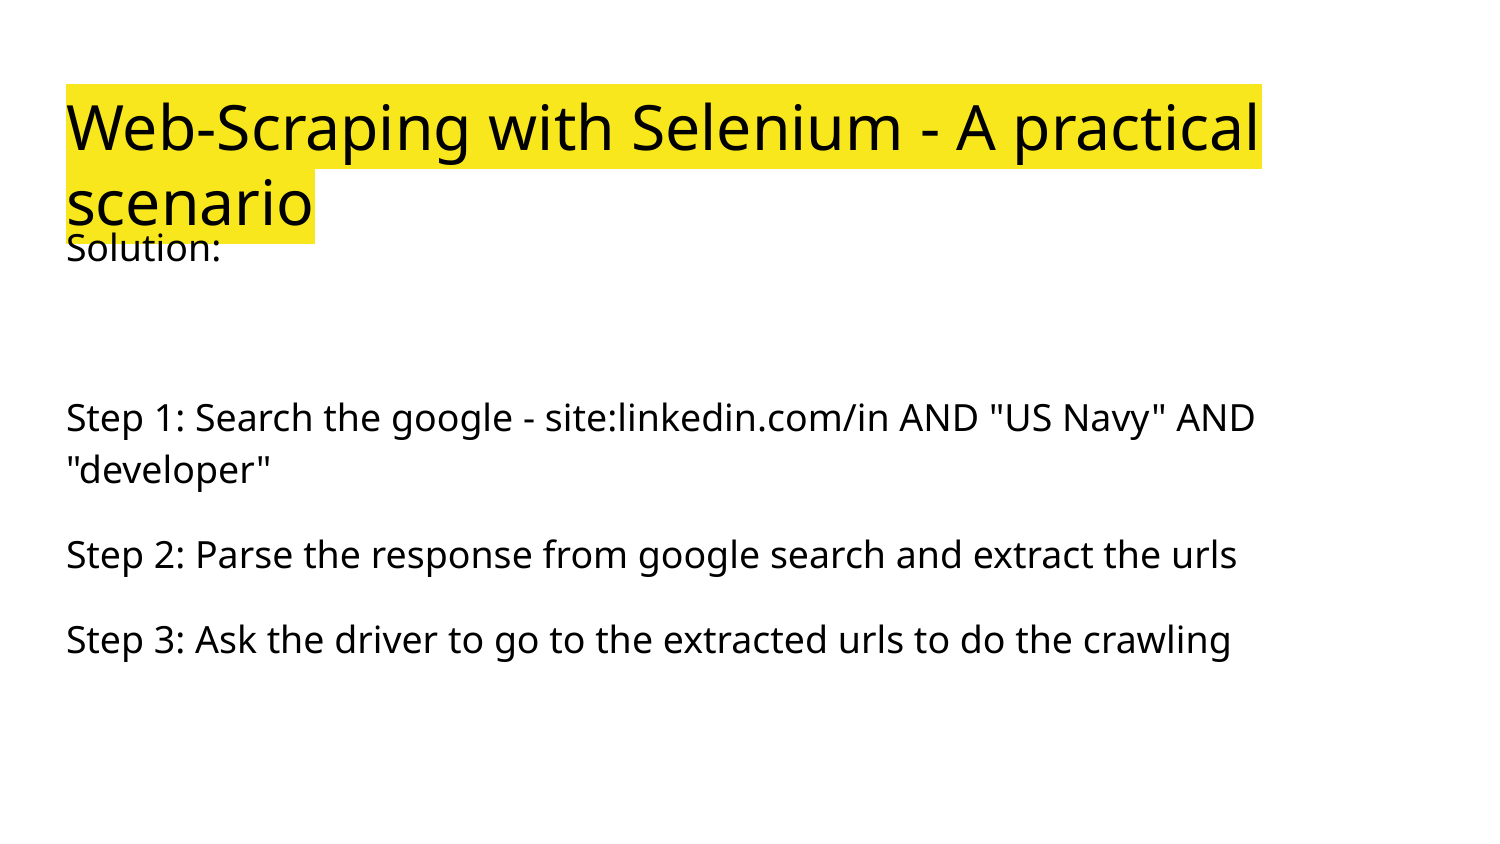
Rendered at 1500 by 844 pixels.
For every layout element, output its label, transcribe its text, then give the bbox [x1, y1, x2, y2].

list Solution: Step 1: Search the google - site:linkedin.com/in AND "US Navy" AND "developer" Step 2: Parse the response from google search and extract the urls Step 3: Ask the driver to go to the extracted urls to do the crawling [51, 202, 1449, 750]
title Web-Scraping with Selenium - A practical scenario [51, 72, 1449, 167]
